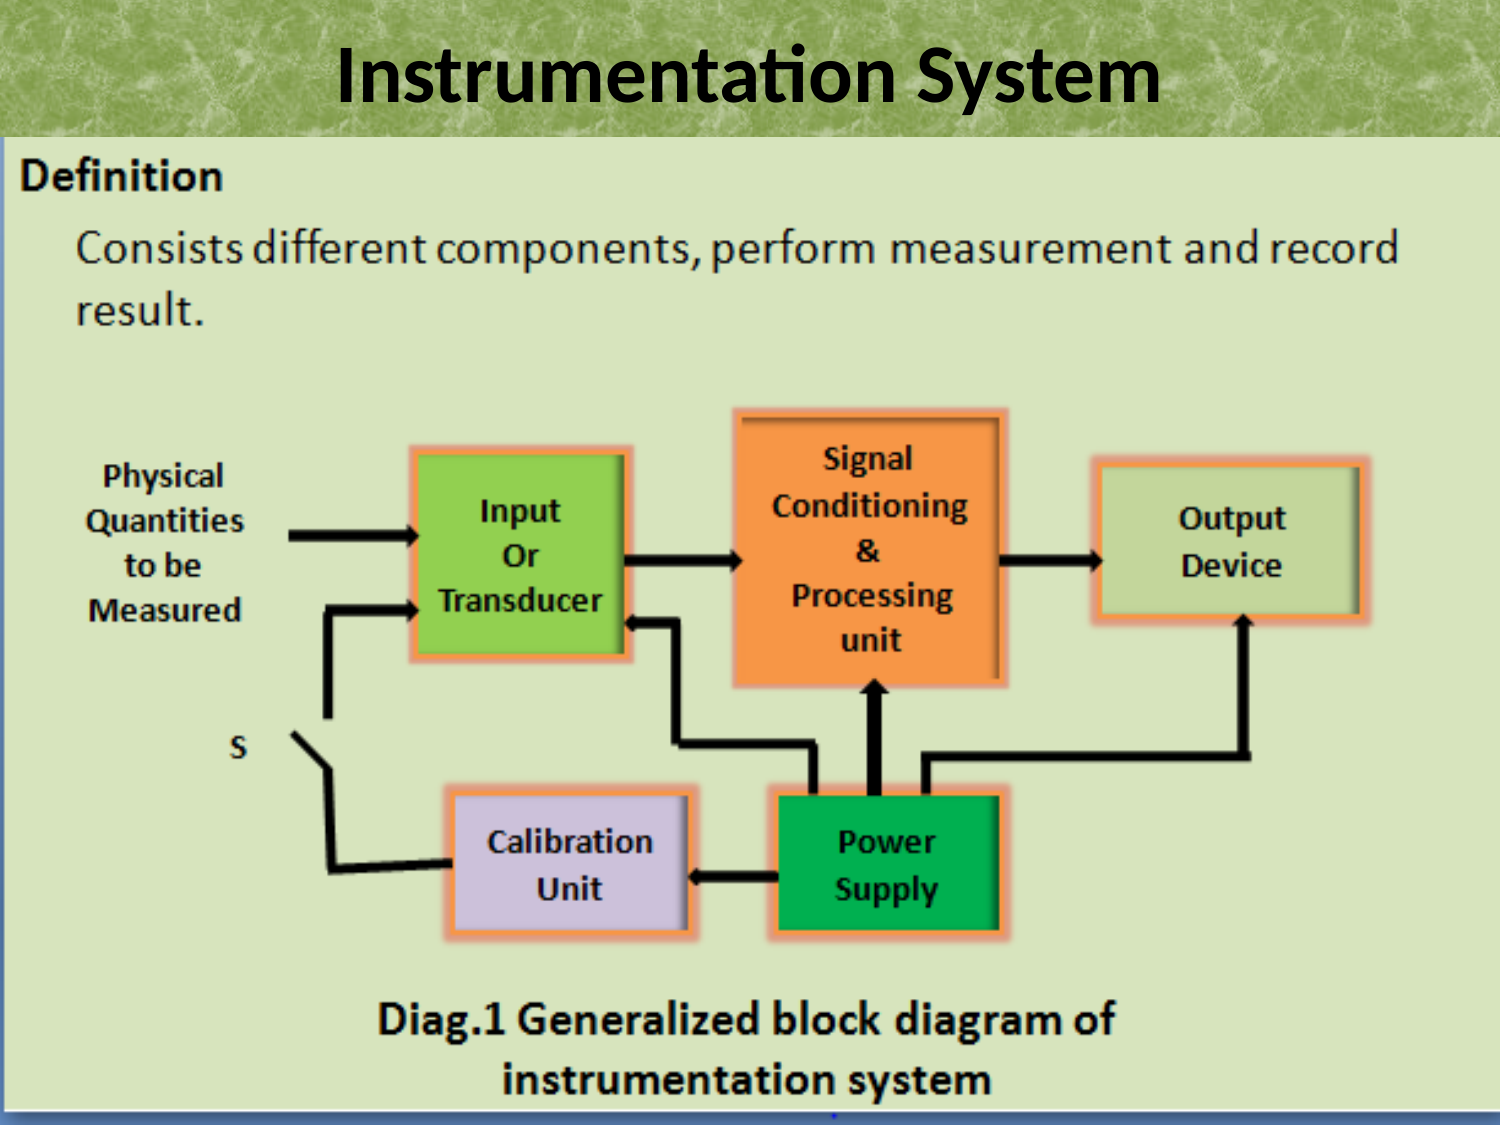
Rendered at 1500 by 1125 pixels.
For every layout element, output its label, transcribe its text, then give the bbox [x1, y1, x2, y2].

picture [0, 137, 1500, 1125]
title Instrumentation System [0, 0, 1500, 137]
